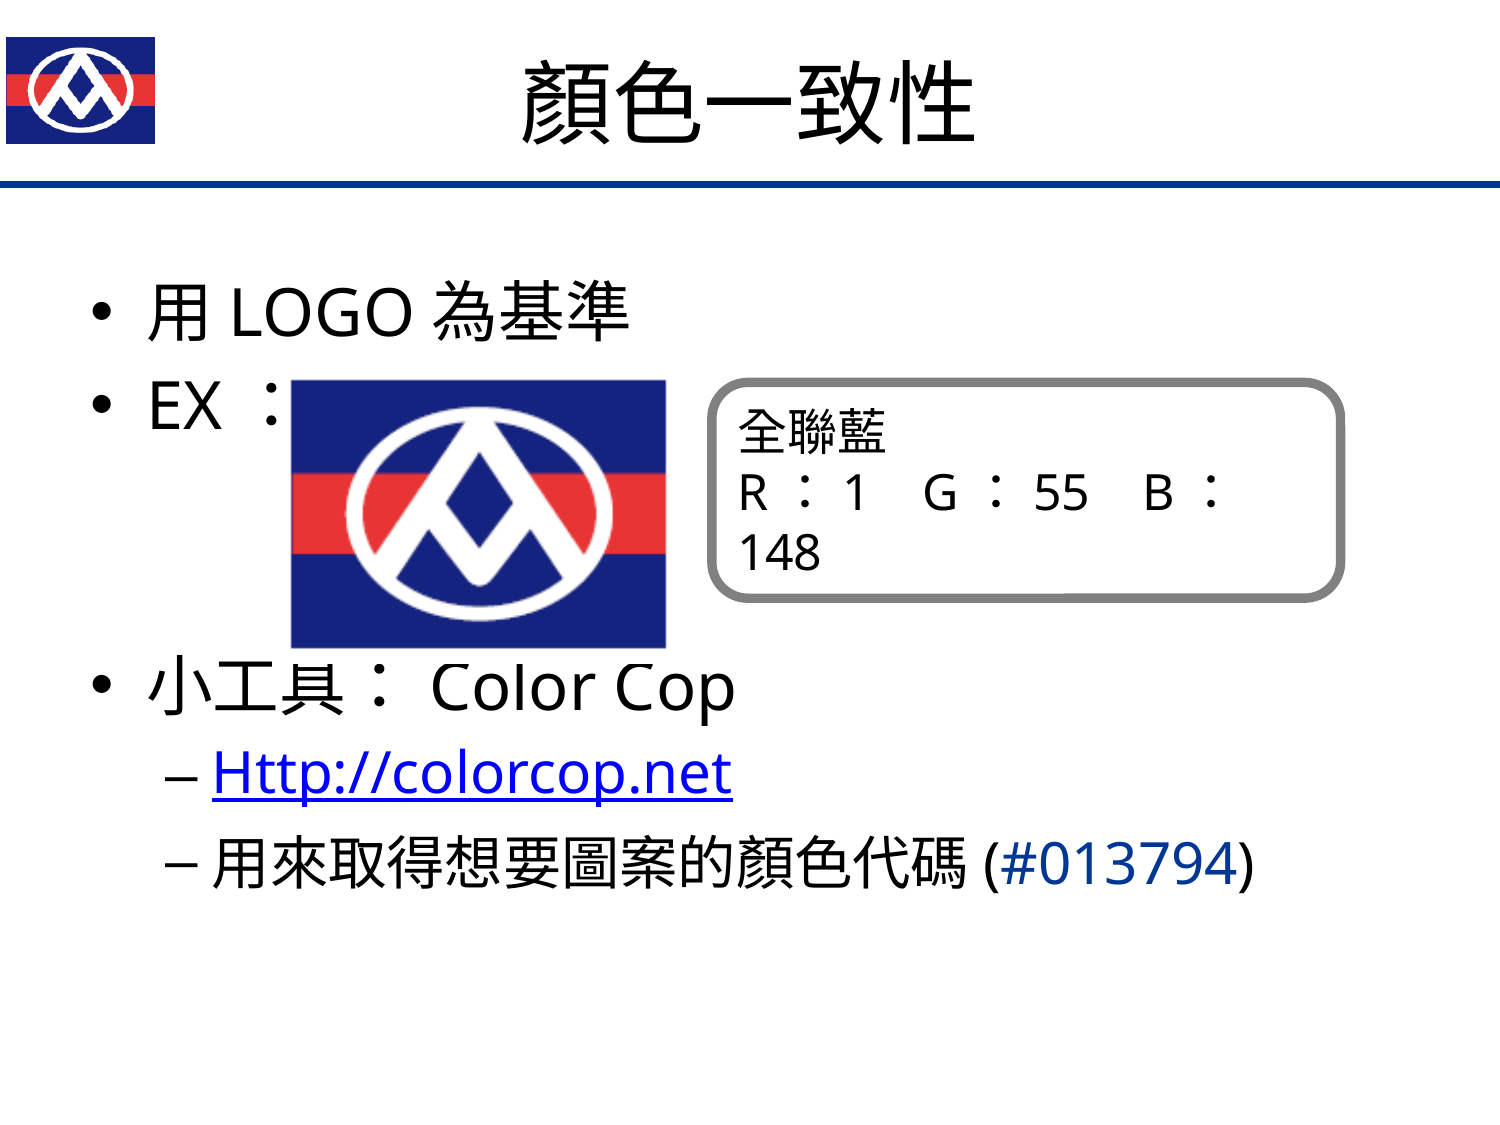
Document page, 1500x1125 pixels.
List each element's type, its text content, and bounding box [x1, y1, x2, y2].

picture [0, 34, 75, 149]
picture [277, 373, 680, 664]
list 用LOGO為基準 EX： 小工具：Color Cop Http://colorcop.net 用來取得想要圖案的顏色代碼(#013794) [75, 262, 1425, 1005]
text_box 全聯藍 R：1 G：55 B：148 [711, 382, 1341, 599]
title 顏色一致性 [75, 7, 1425, 181]
